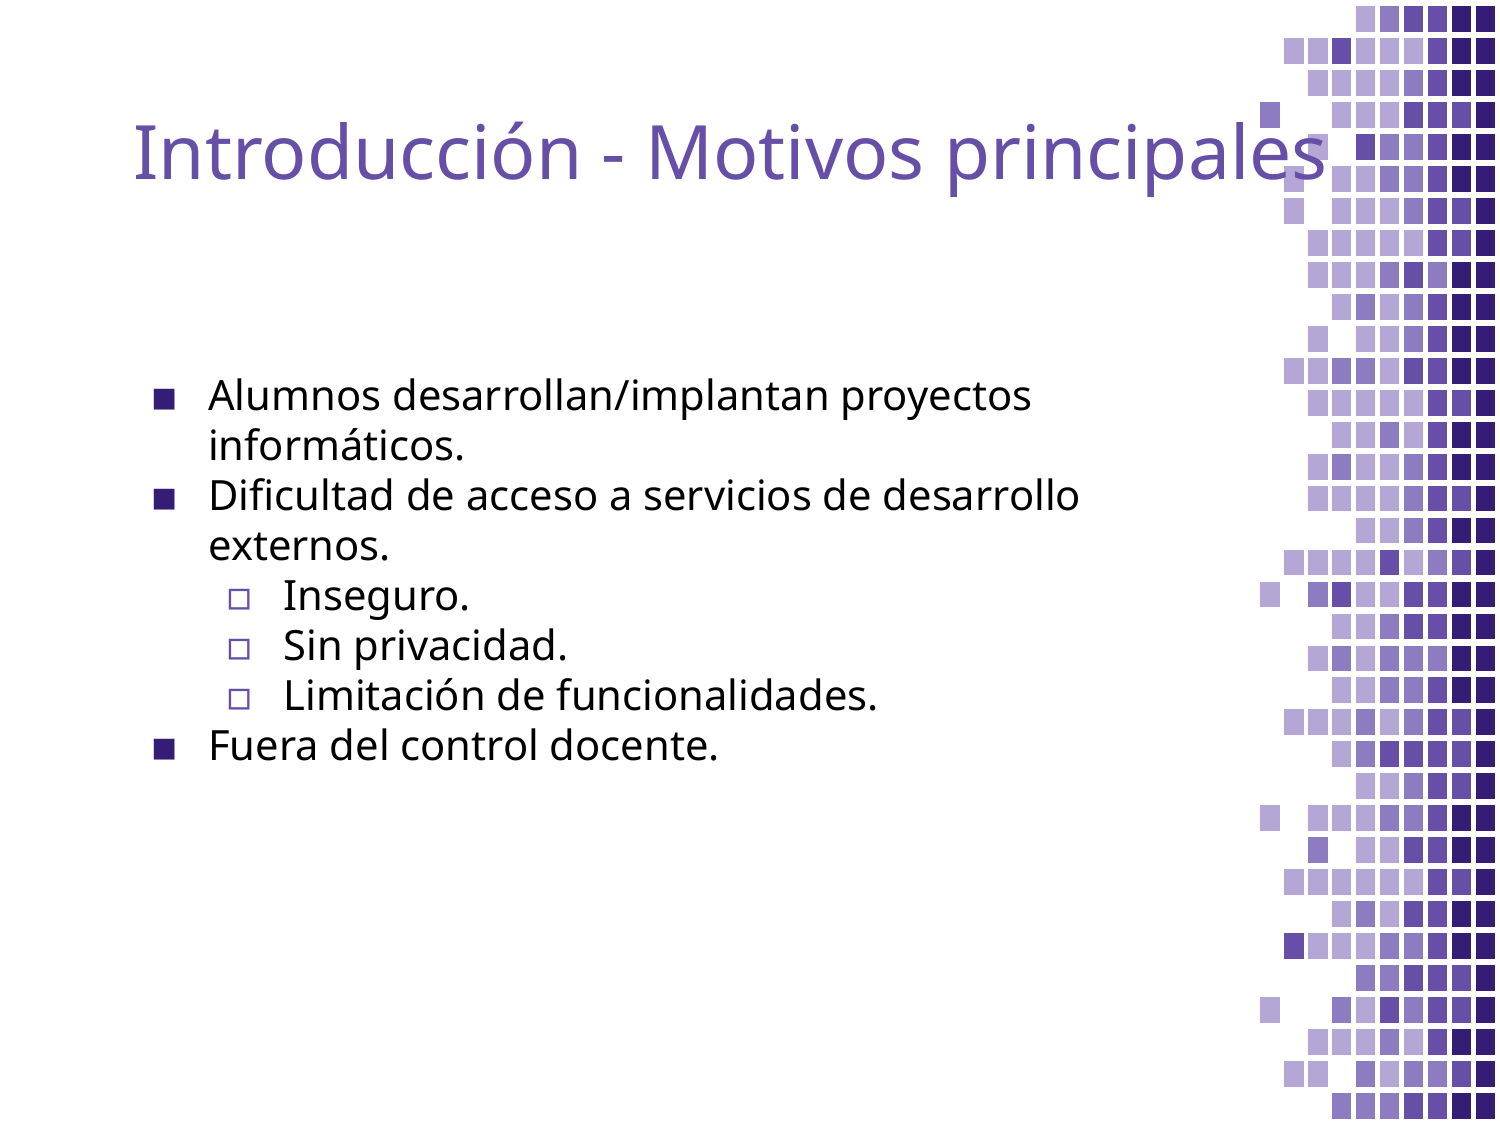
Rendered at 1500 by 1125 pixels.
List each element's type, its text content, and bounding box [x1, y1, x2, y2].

text_box Alumnos desarrollan/implantan proyectos informáticos. Dificultad de acceso a servicios de desarrollo externos. Inseguro. Sin privacidad. Limitación de funcionalidades. Fuera del control docente. [118, 250, 1230, 888]
title Introducción - Motivos principales [118, 22, 1402, 210]
